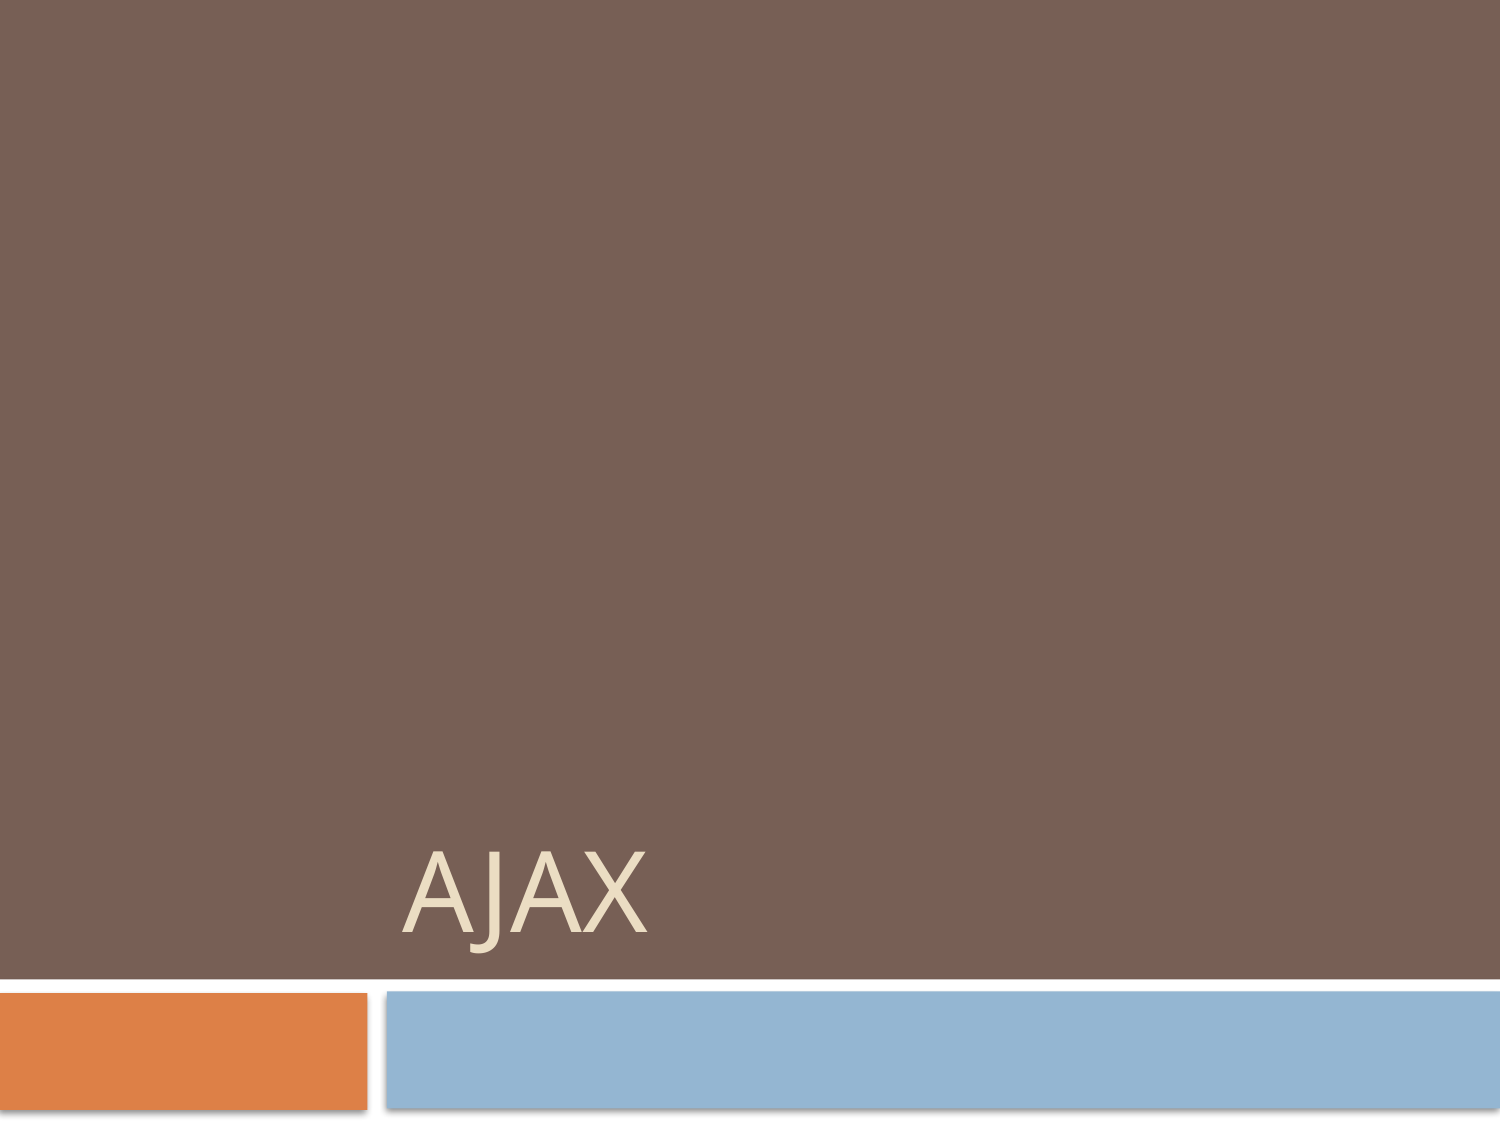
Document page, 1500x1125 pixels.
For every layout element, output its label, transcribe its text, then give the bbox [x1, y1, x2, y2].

title AJAX [387, 662, 1450, 963]
